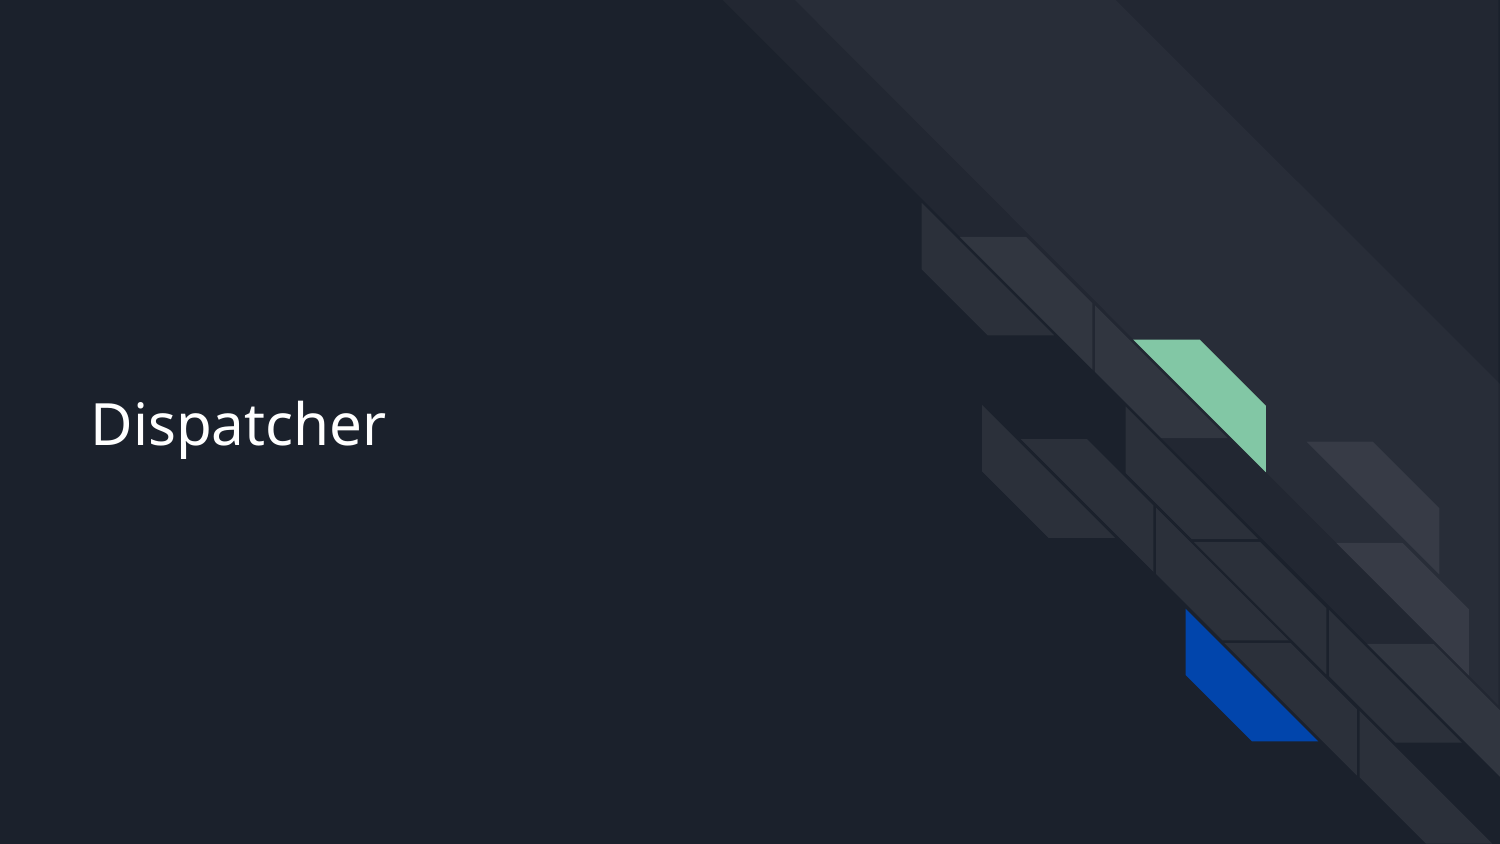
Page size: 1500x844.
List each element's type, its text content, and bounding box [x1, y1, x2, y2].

title Dispatcher [75, 338, 681, 505]
